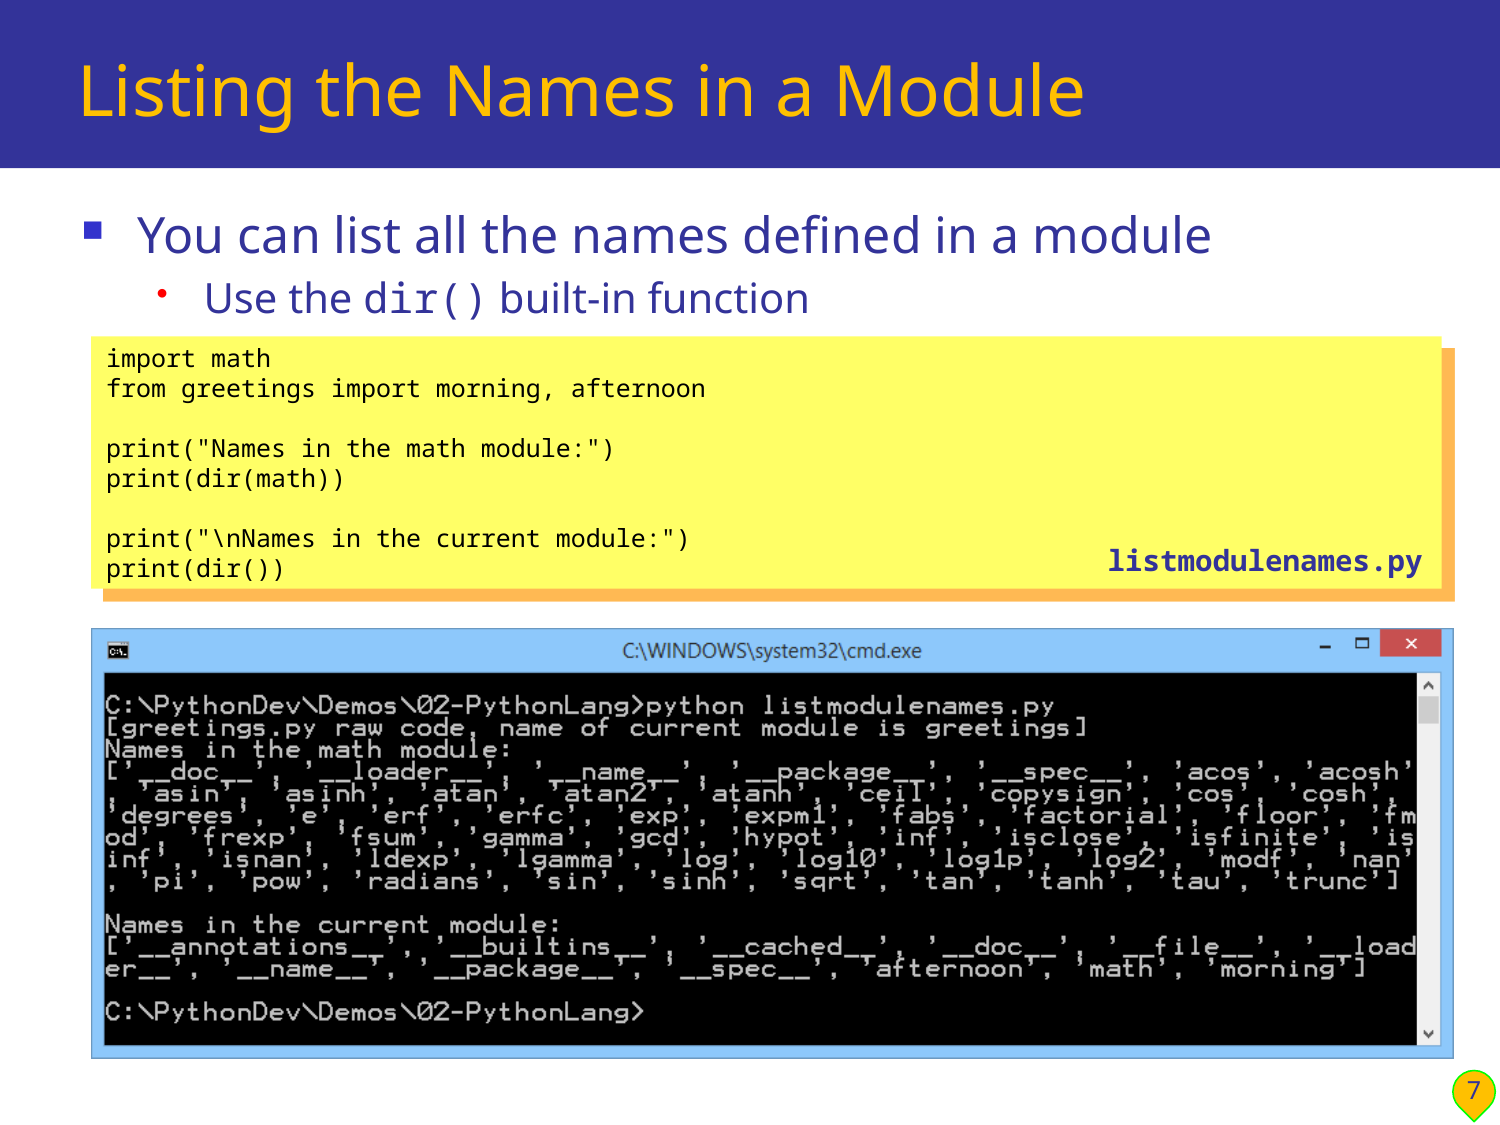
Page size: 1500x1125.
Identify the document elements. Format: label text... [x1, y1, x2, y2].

title Listing the Names in a Module [61, 24, 1465, 139]
list You can list all the names defined in a module Use the dir() built-in function [66, 196, 1460, 1007]
picture [90, 627, 1454, 1059]
text_box listmodulenames.py [1092, 534, 1438, 585]
text_box import math from greetings import morning, afternoon print("Names in the math module:") print(dir(math)) print("\nNames in the current module:") print(dir()) [91, 336, 1442, 589]
footer 7 [1431, 1040, 1500, 1117]
